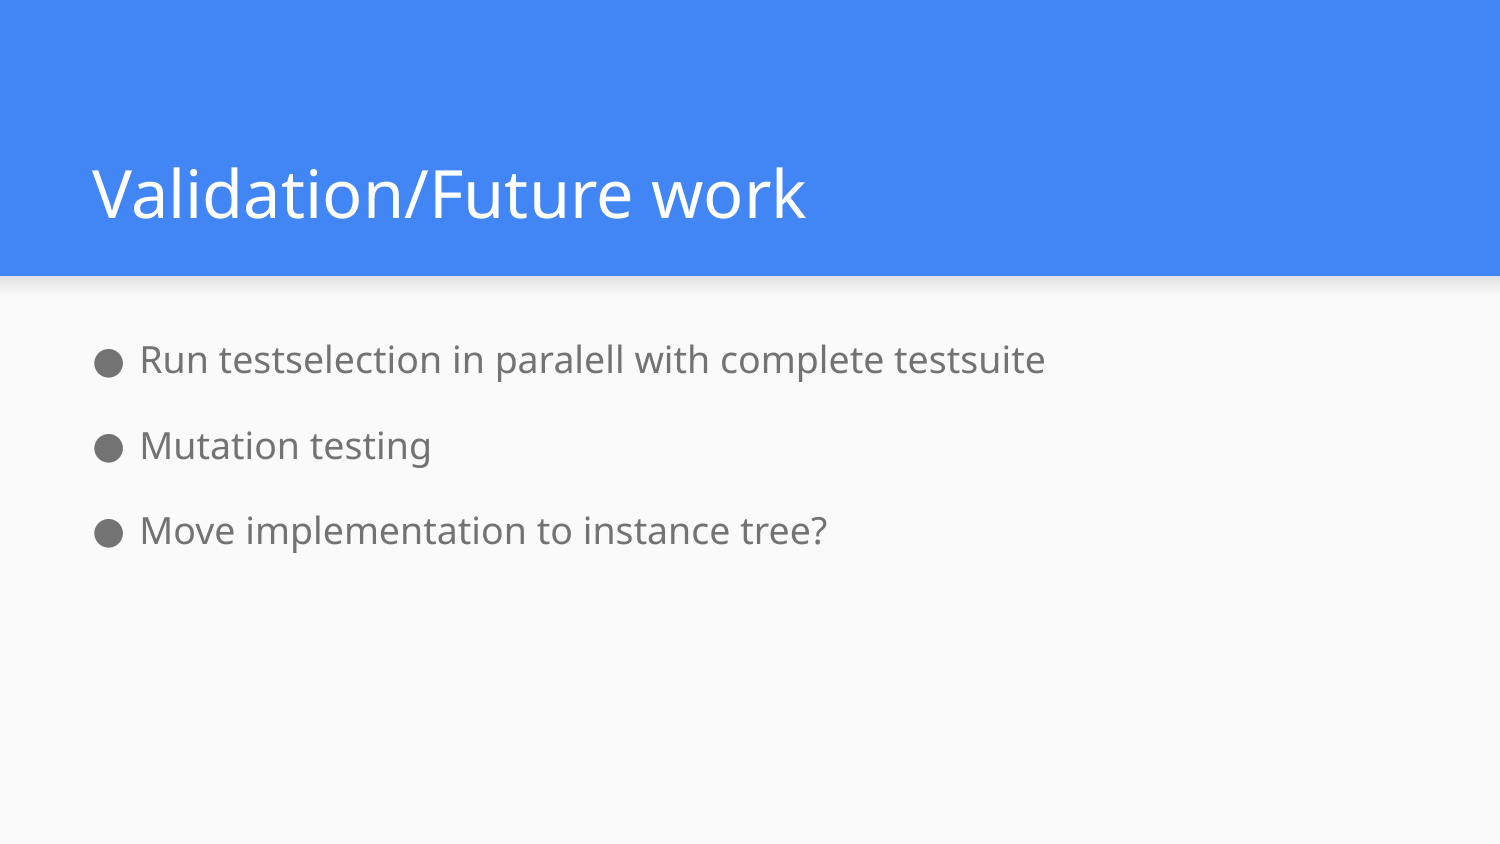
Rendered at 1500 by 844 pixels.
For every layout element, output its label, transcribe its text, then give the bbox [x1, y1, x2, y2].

list Run testselection in paralell with complete testsuite Mutation testing Move implementation to instance tree? [77, 314, 1427, 760]
title Validation/Future work [77, 121, 1427, 248]
